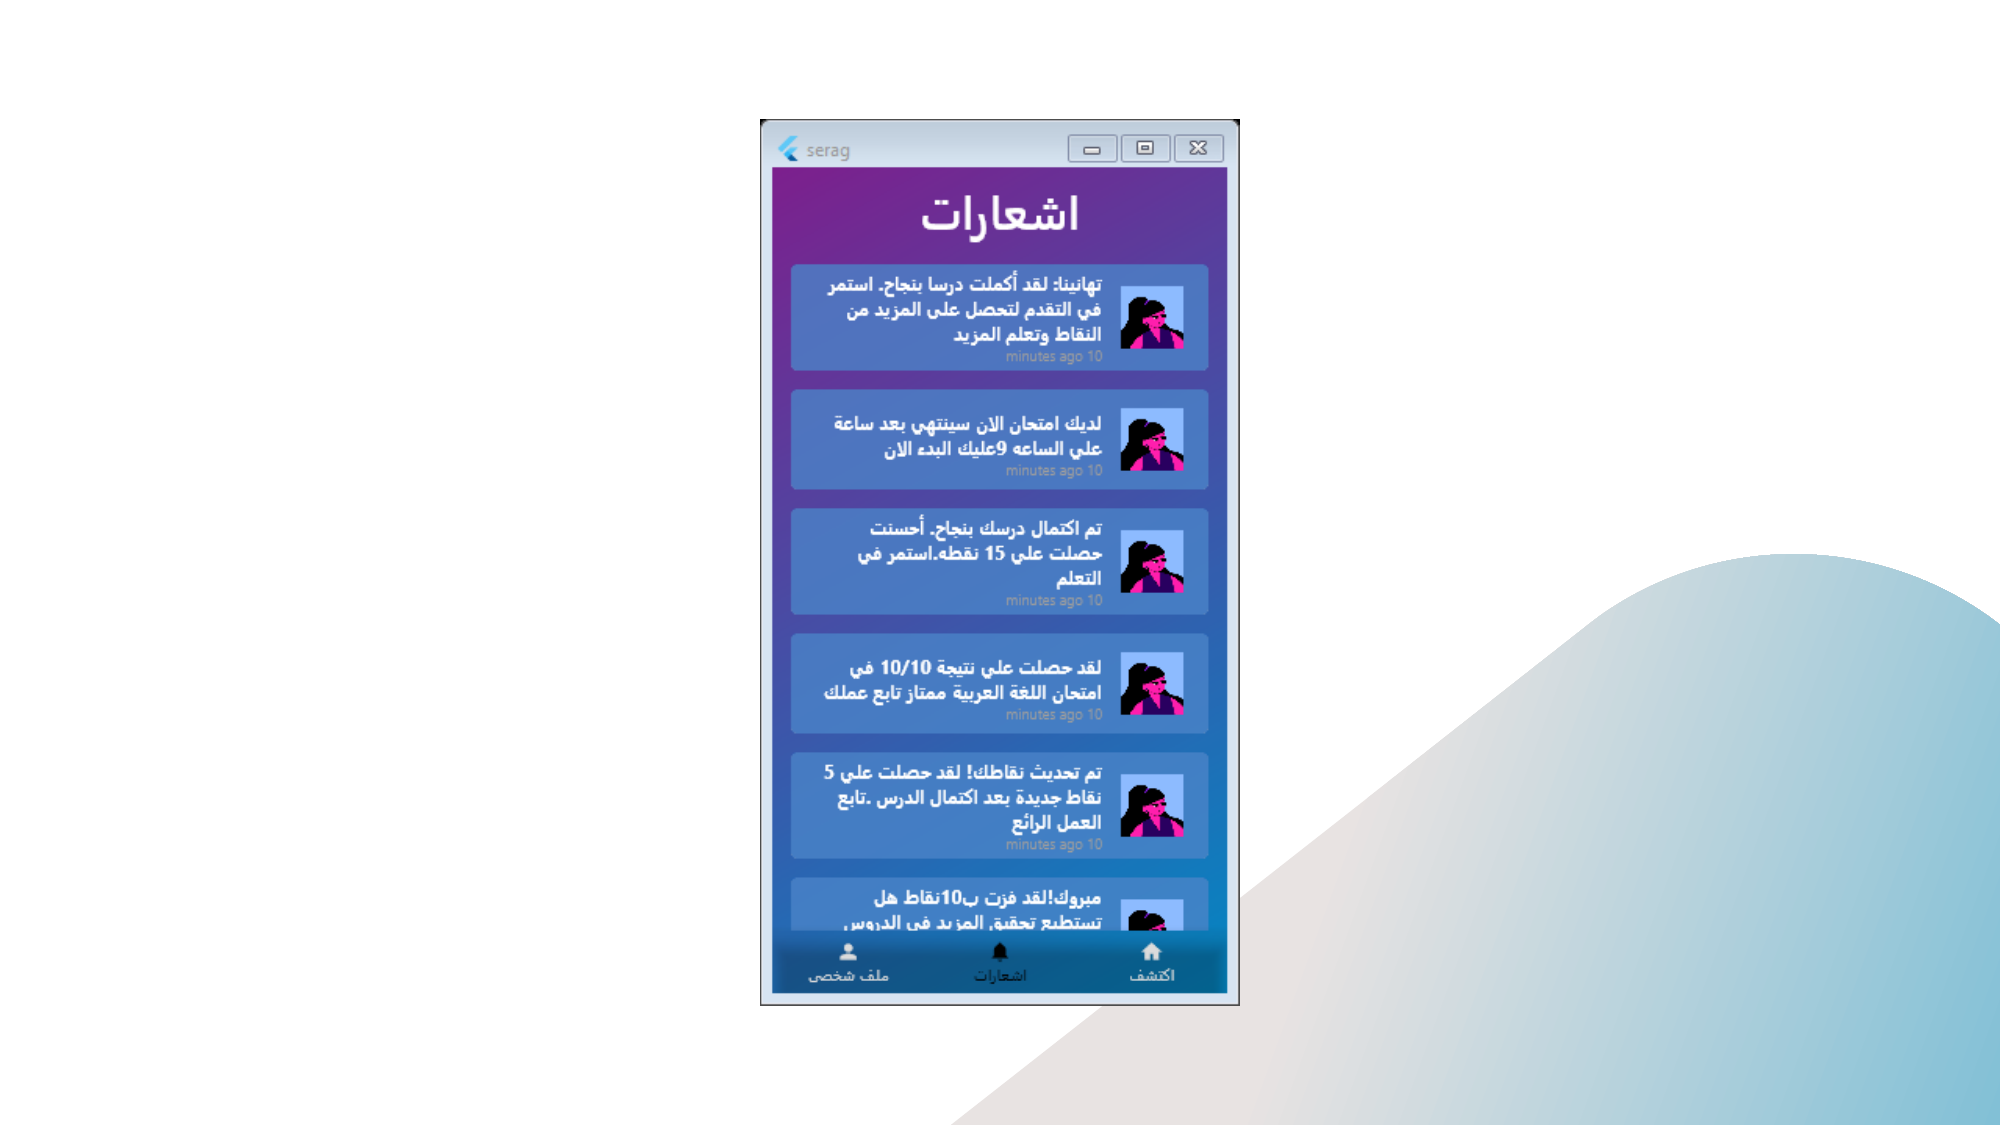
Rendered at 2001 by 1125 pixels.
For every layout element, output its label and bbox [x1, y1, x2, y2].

picture [759, 119, 1241, 1006]
